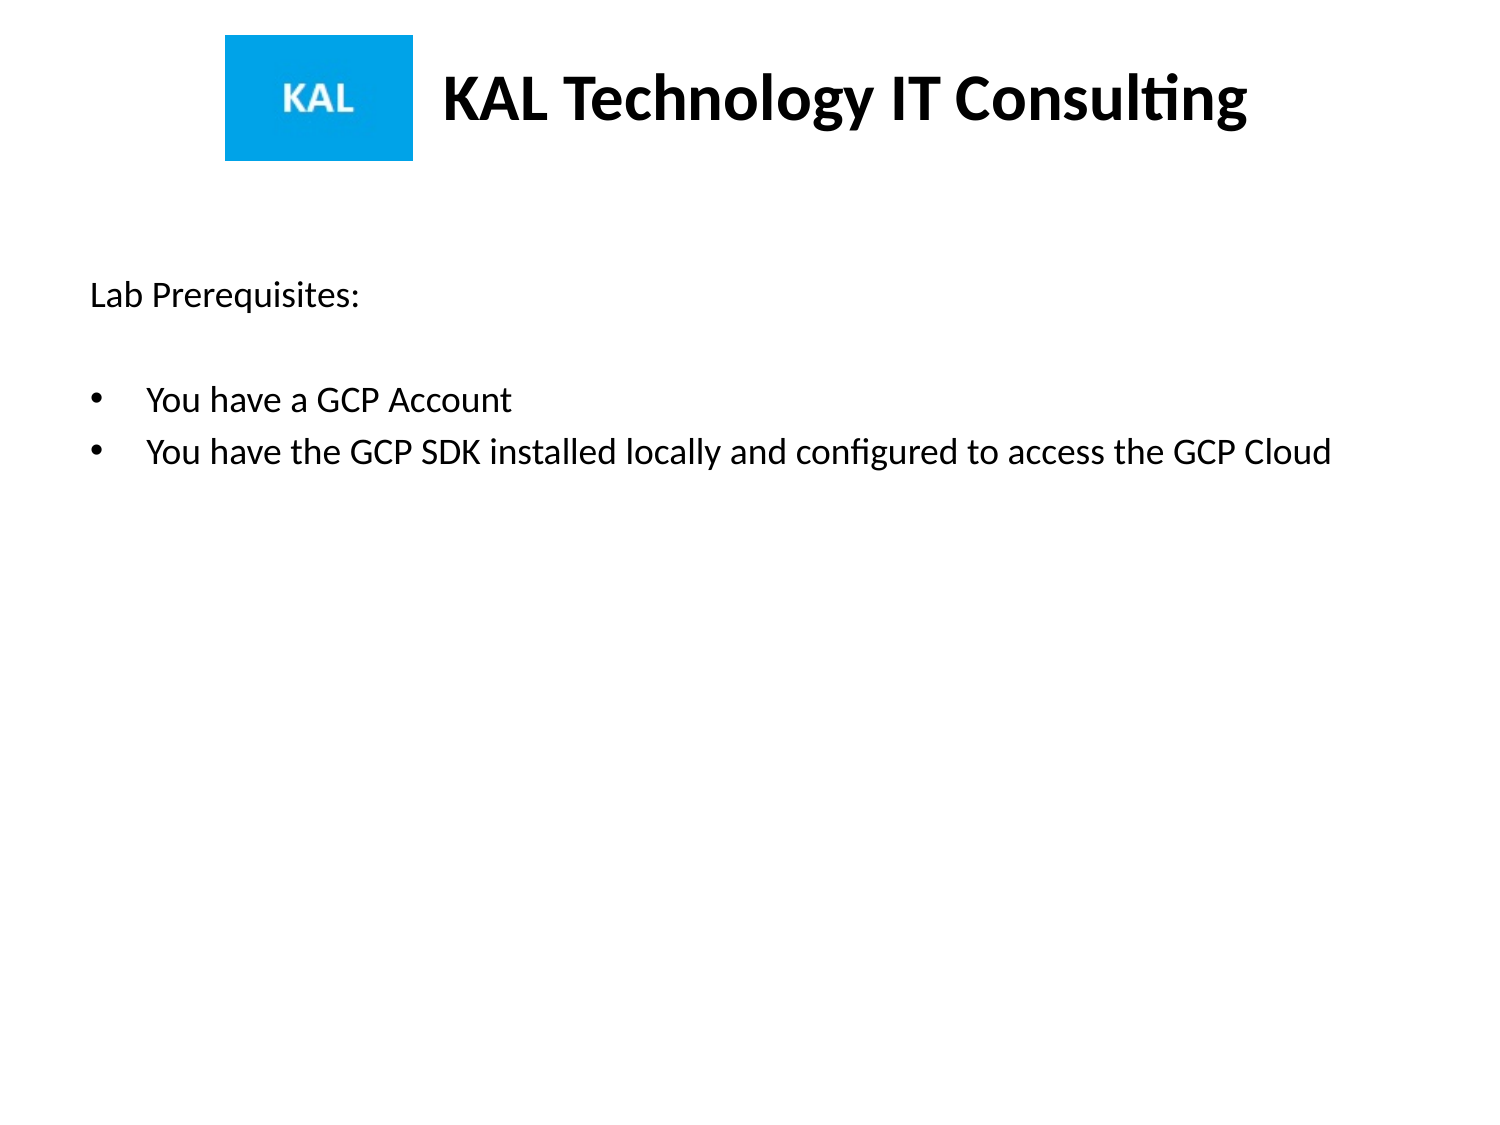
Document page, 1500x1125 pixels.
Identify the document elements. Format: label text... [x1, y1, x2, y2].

list Lab Prerequisites: You have a GCP Account You have the GCP SDK installed locally and configured to access the GCP Cloud [75, 262, 1425, 1005]
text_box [224, 35, 1269, 162]
